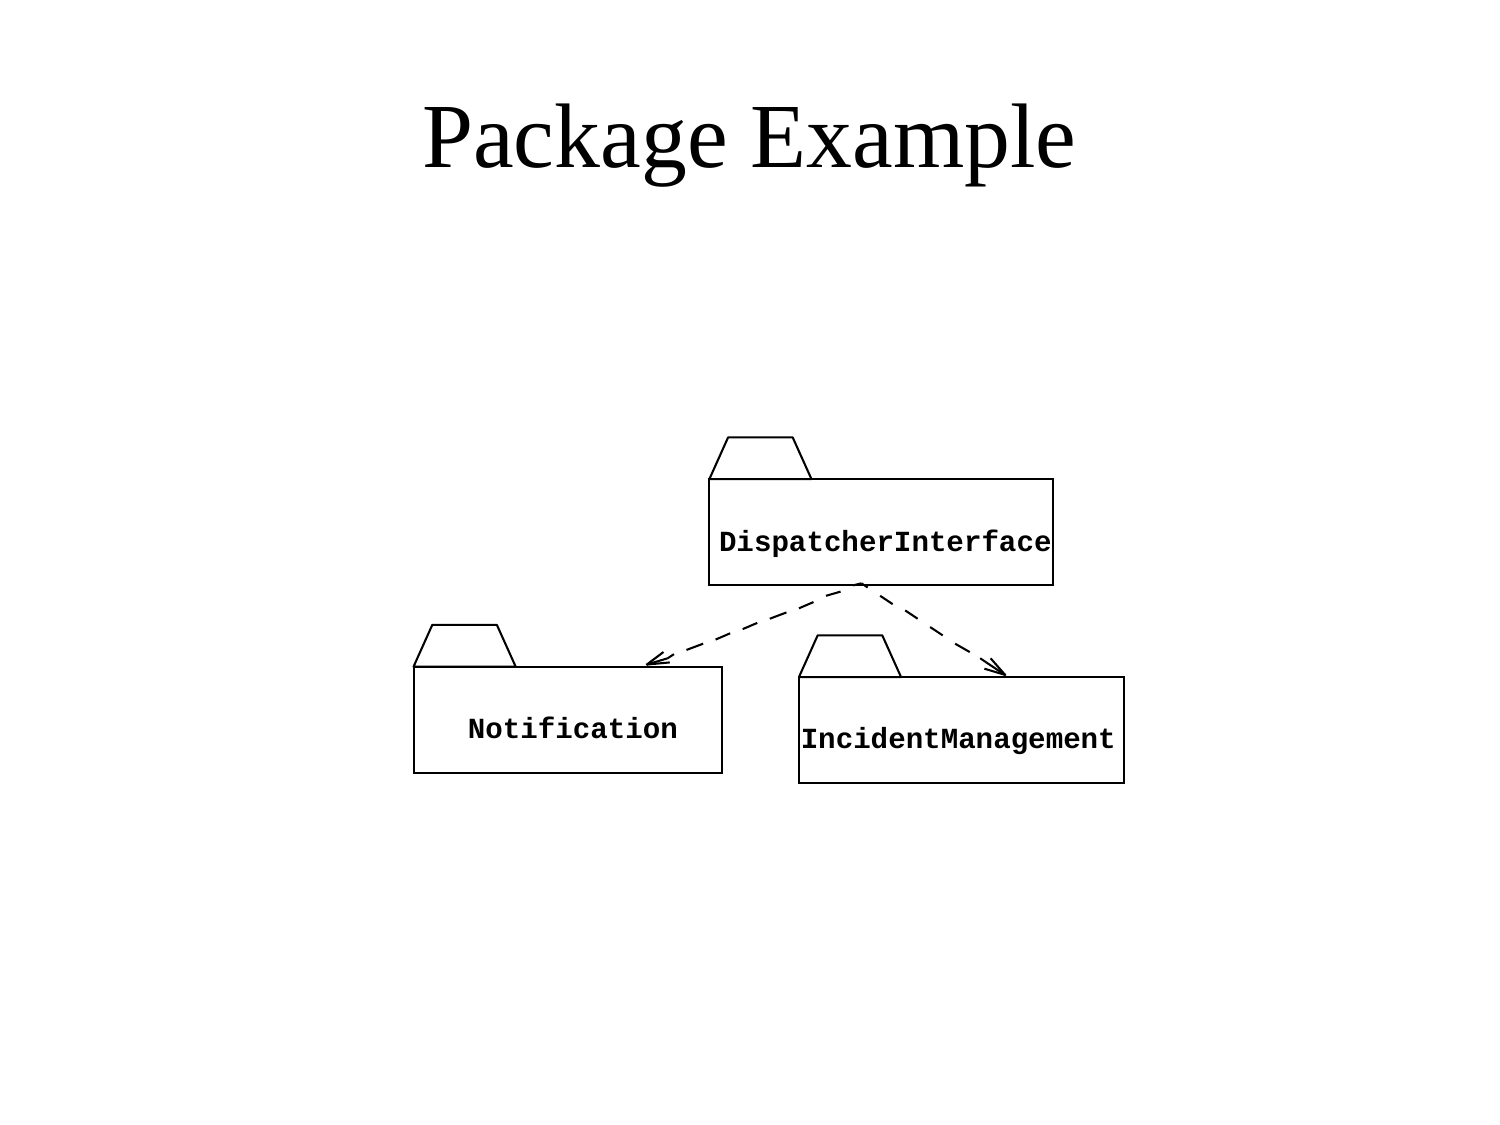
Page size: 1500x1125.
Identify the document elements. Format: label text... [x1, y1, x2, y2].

title Package Example [112, 37, 1388, 226]
text_box [798, 635, 902, 678]
text_box [984, 658, 1006, 675]
text_box Notification [467, 709, 678, 745]
text_box [709, 479, 1054, 586]
text_box [798, 677, 1124, 784]
text_box [413, 666, 722, 773]
text_box IncidentManagement [800, 719, 1116, 755]
text_box [413, 624, 516, 667]
text_box DispatcherInterface [719, 521, 1052, 557]
text_box [646, 652, 670, 665]
text_box [709, 437, 812, 480]
